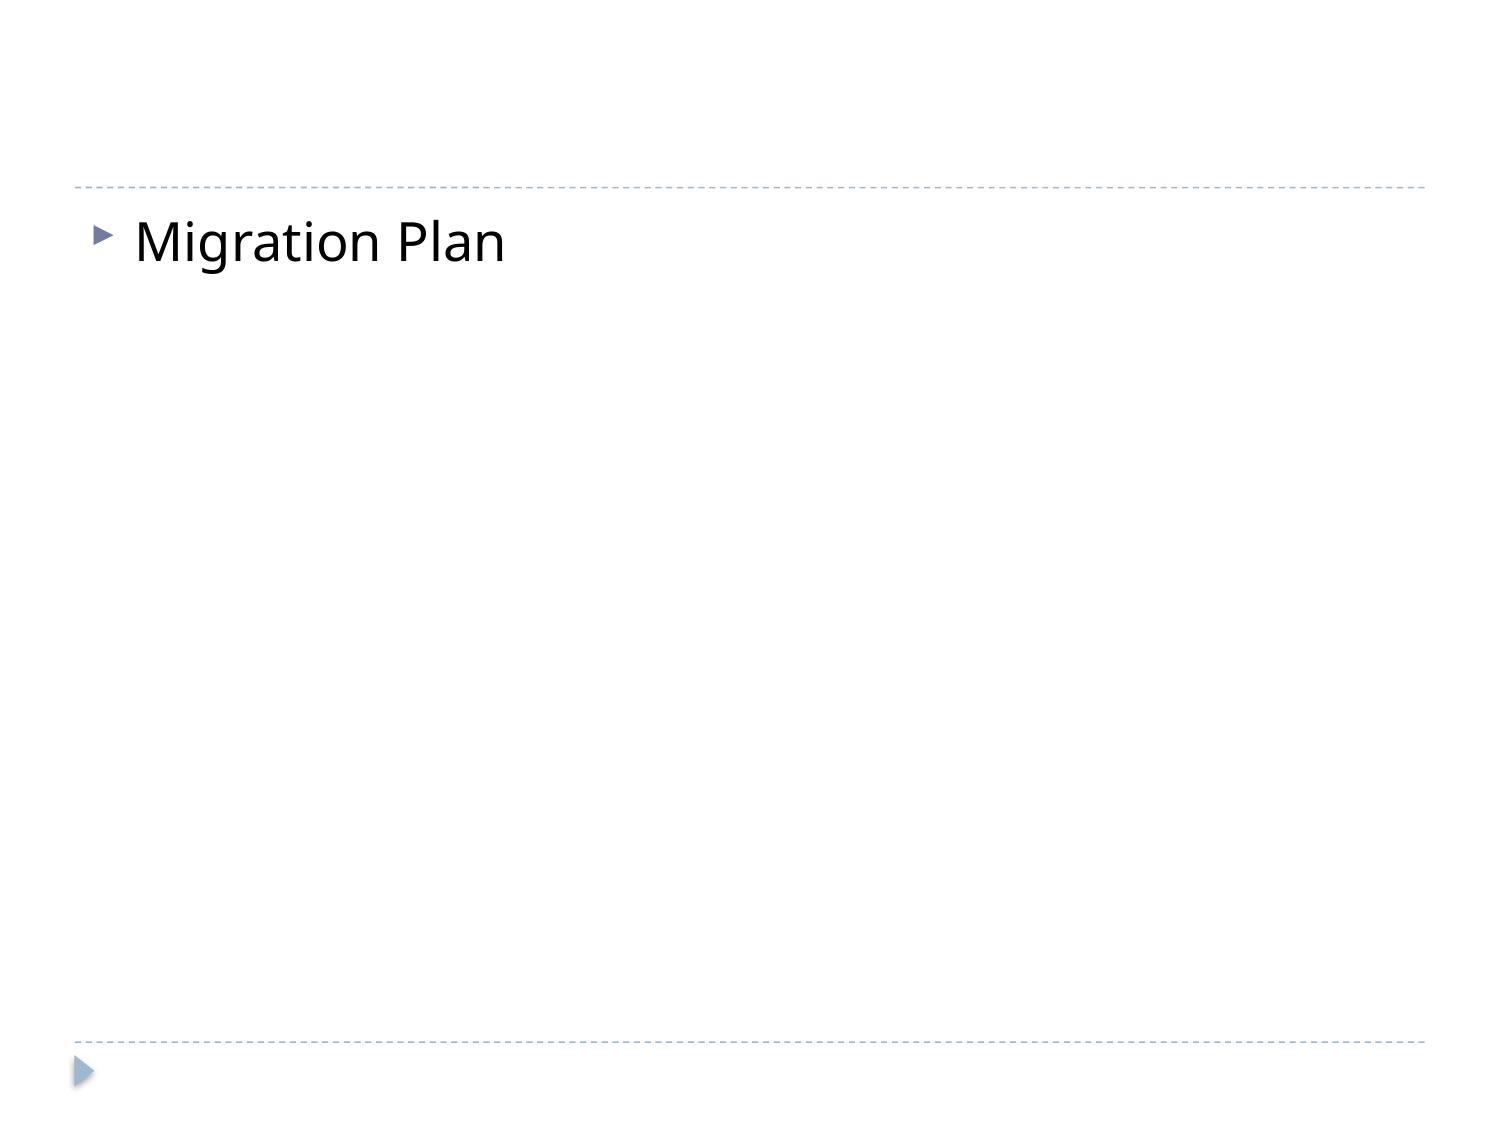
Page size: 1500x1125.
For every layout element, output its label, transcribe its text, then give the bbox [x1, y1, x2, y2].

list Migration Plan [74, 199, 1426, 1011]
